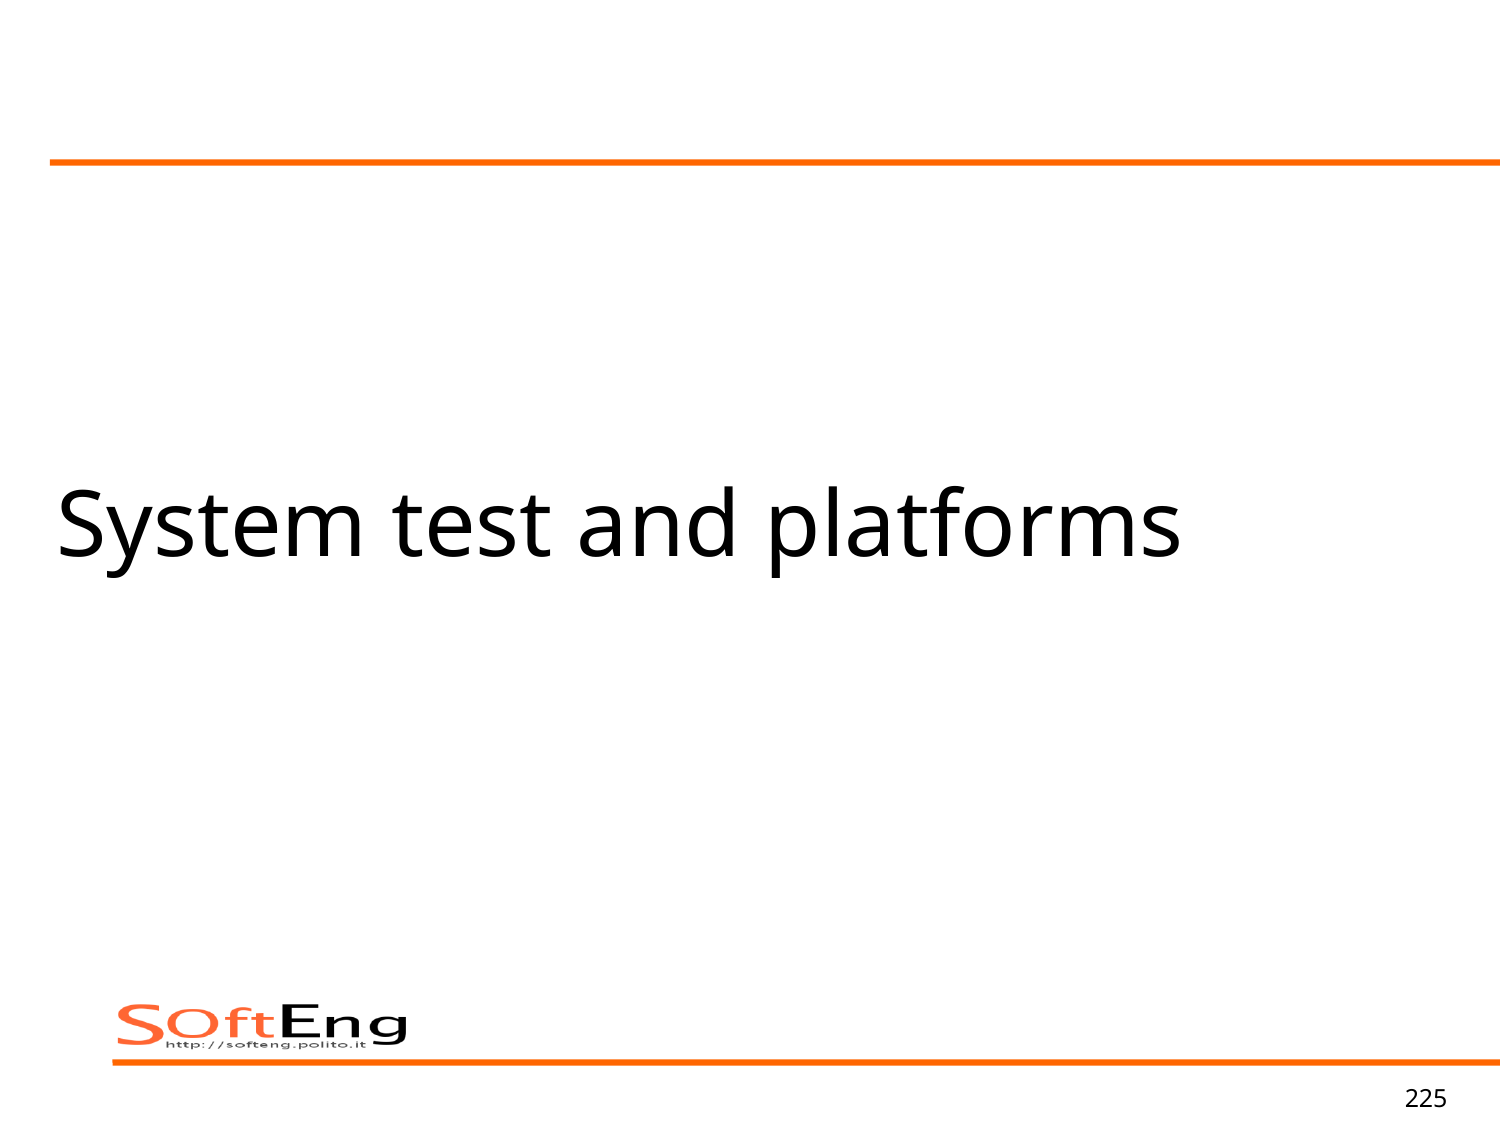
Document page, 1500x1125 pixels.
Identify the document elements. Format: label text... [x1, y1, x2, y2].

title System test and platforms [41, 444, 1454, 595]
picture [112, 993, 413, 1056]
slide_number 225 [1237, 1074, 1463, 1125]
